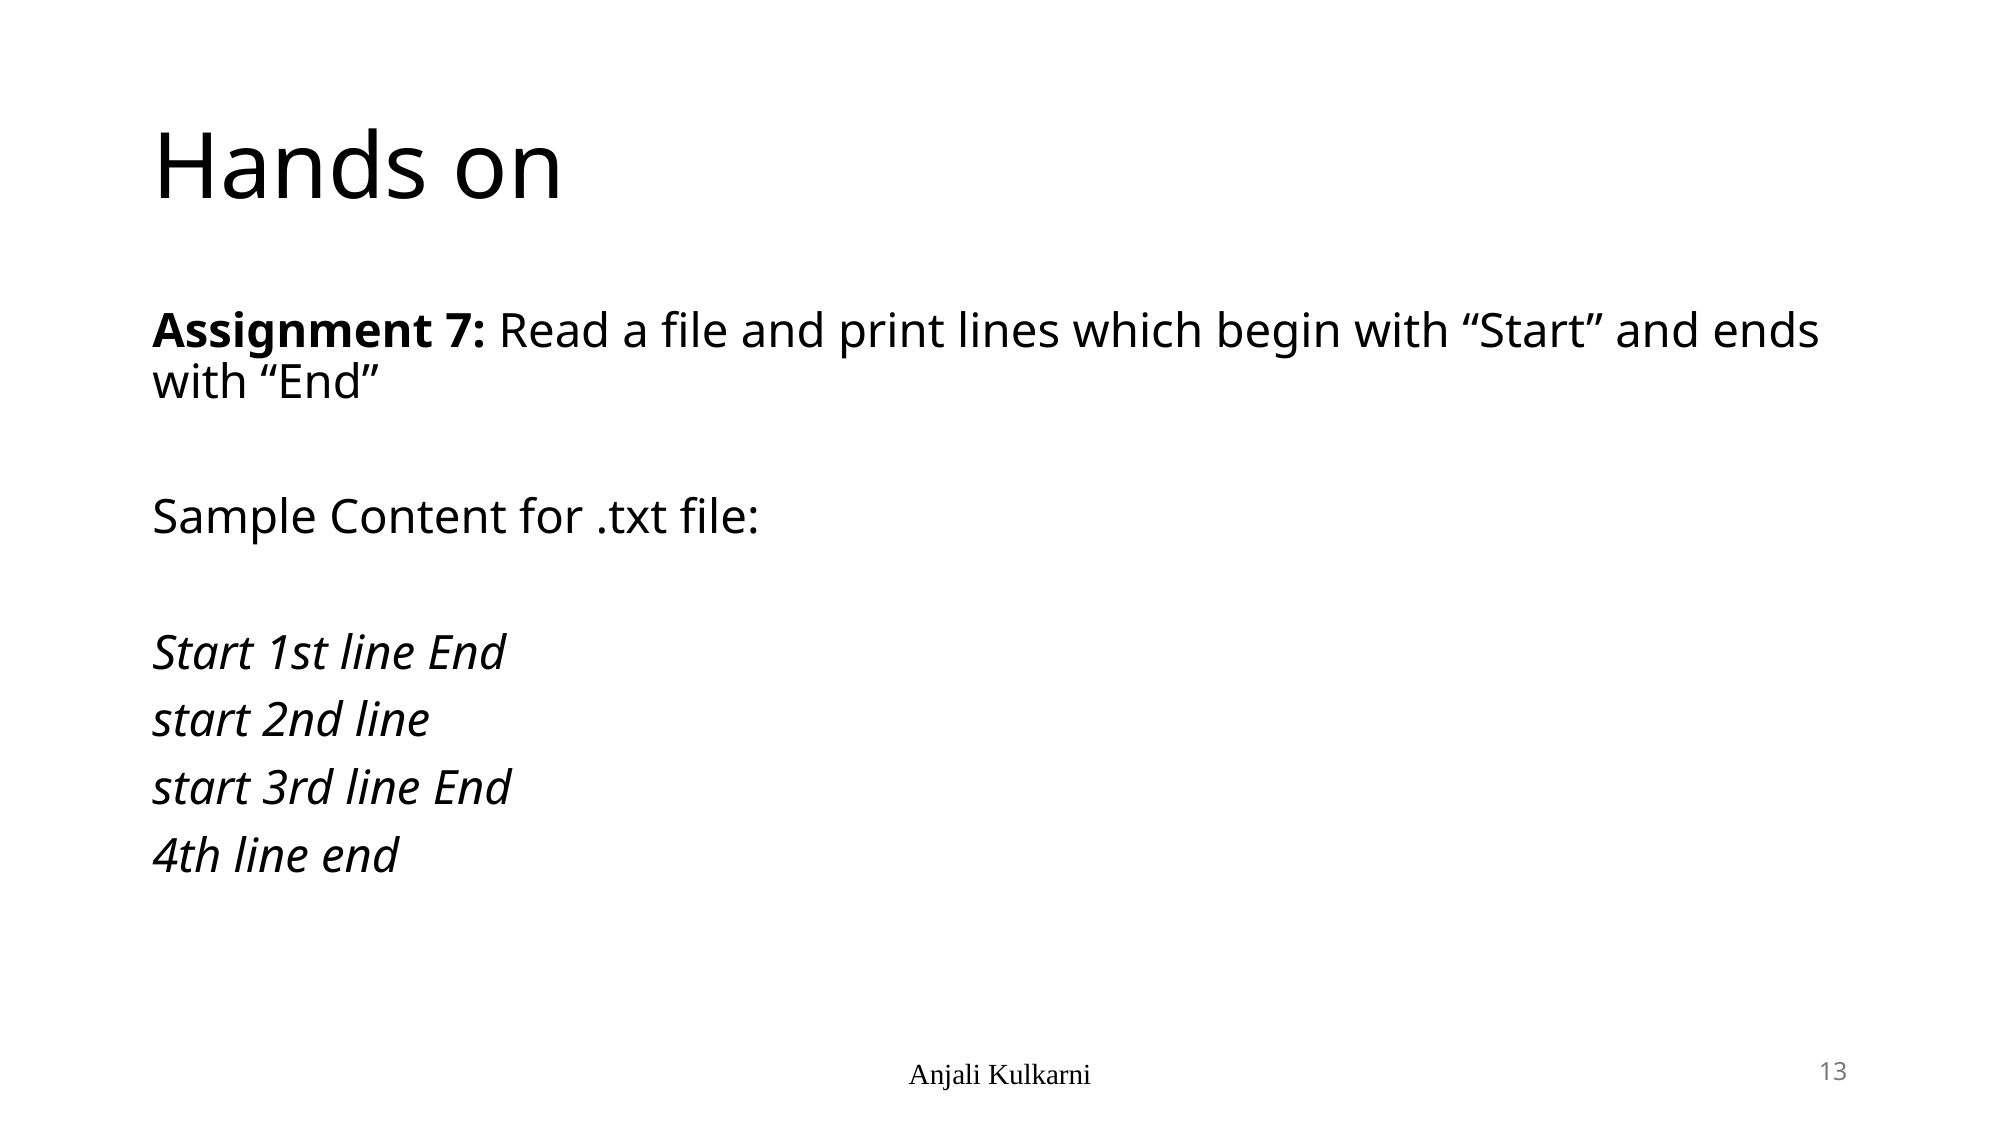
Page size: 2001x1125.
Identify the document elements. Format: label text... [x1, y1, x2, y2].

footer Anjali Kulkarni [662, 1042, 1338, 1103]
slide_number 13 [1412, 1042, 1863, 1103]
list Assignment 7: Read a file and print lines which begin with “Start” and ends with “End” Sample Content for .txt file: Start 1st line End start 2nd line start 3rd line End 4th line end re.match(r'^Start.*End$', line) [137, 299, 1863, 1014]
title Hands on [137, 59, 1863, 278]
